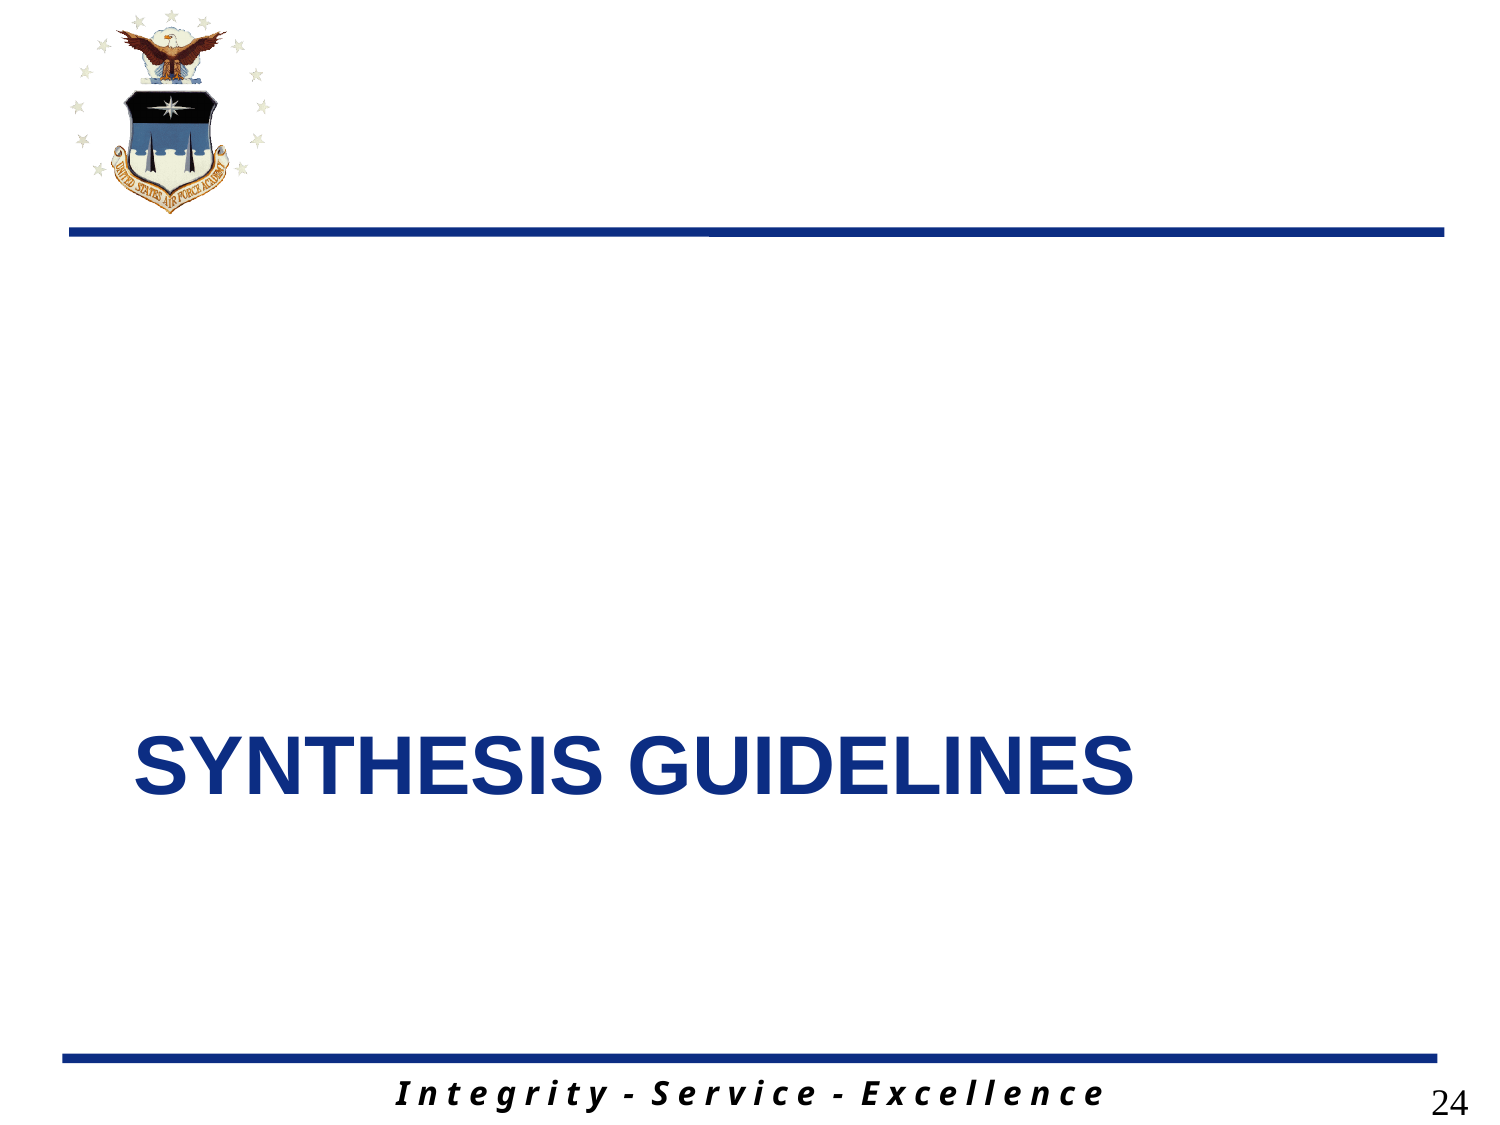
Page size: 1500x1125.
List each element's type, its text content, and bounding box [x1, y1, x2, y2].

picture [63, 0, 275, 222]
slide_number 24 [1133, 1025, 1484, 1105]
title Synthesis Guidelines [118, 722, 1394, 947]
